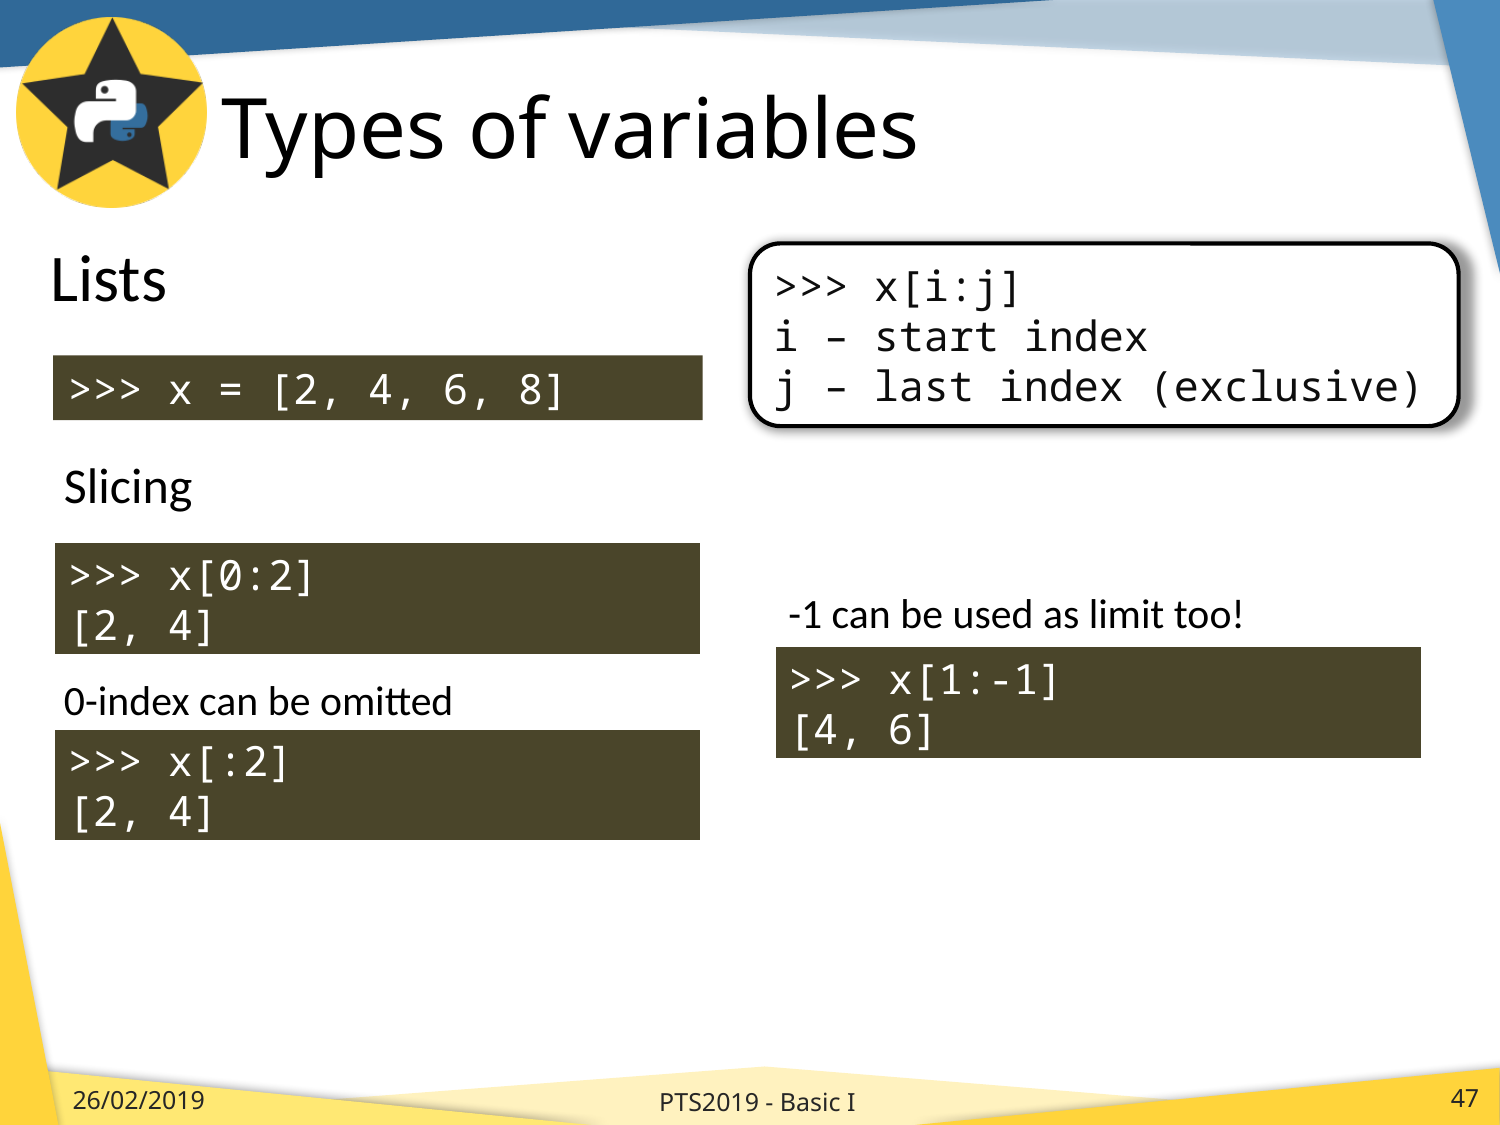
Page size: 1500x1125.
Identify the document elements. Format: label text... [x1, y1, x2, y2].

text_box >>> x = [2, 4, 6, 8] [51, 353, 705, 422]
title Types of variables [206, 66, 1425, 185]
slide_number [57, 1082, 408, 1118]
text_box >>> x[0:2] [2, 4] [51, 539, 705, 658]
text_box Slicing [49, 446, 809, 522]
text_box >>> x[i:j] i – start index j – last index (exclusive) [749, 243, 1459, 427]
footer PTS2019 - Basic I [520, 1071, 995, 1125]
text_box >>> x[1:-1] [4, 6] [772, 643, 1425, 762]
text_box Lists [35, 227, 402, 303]
slide_number 47 [1144, 1082, 1495, 1118]
picture [16, 17, 207, 208]
text_box -1 can be used as limit too! [773, 579, 1500, 645]
text_box 0-index can be omitted [49, 666, 809, 732]
text_box >>> x[:2] [2, 4] [51, 732, 705, 845]
